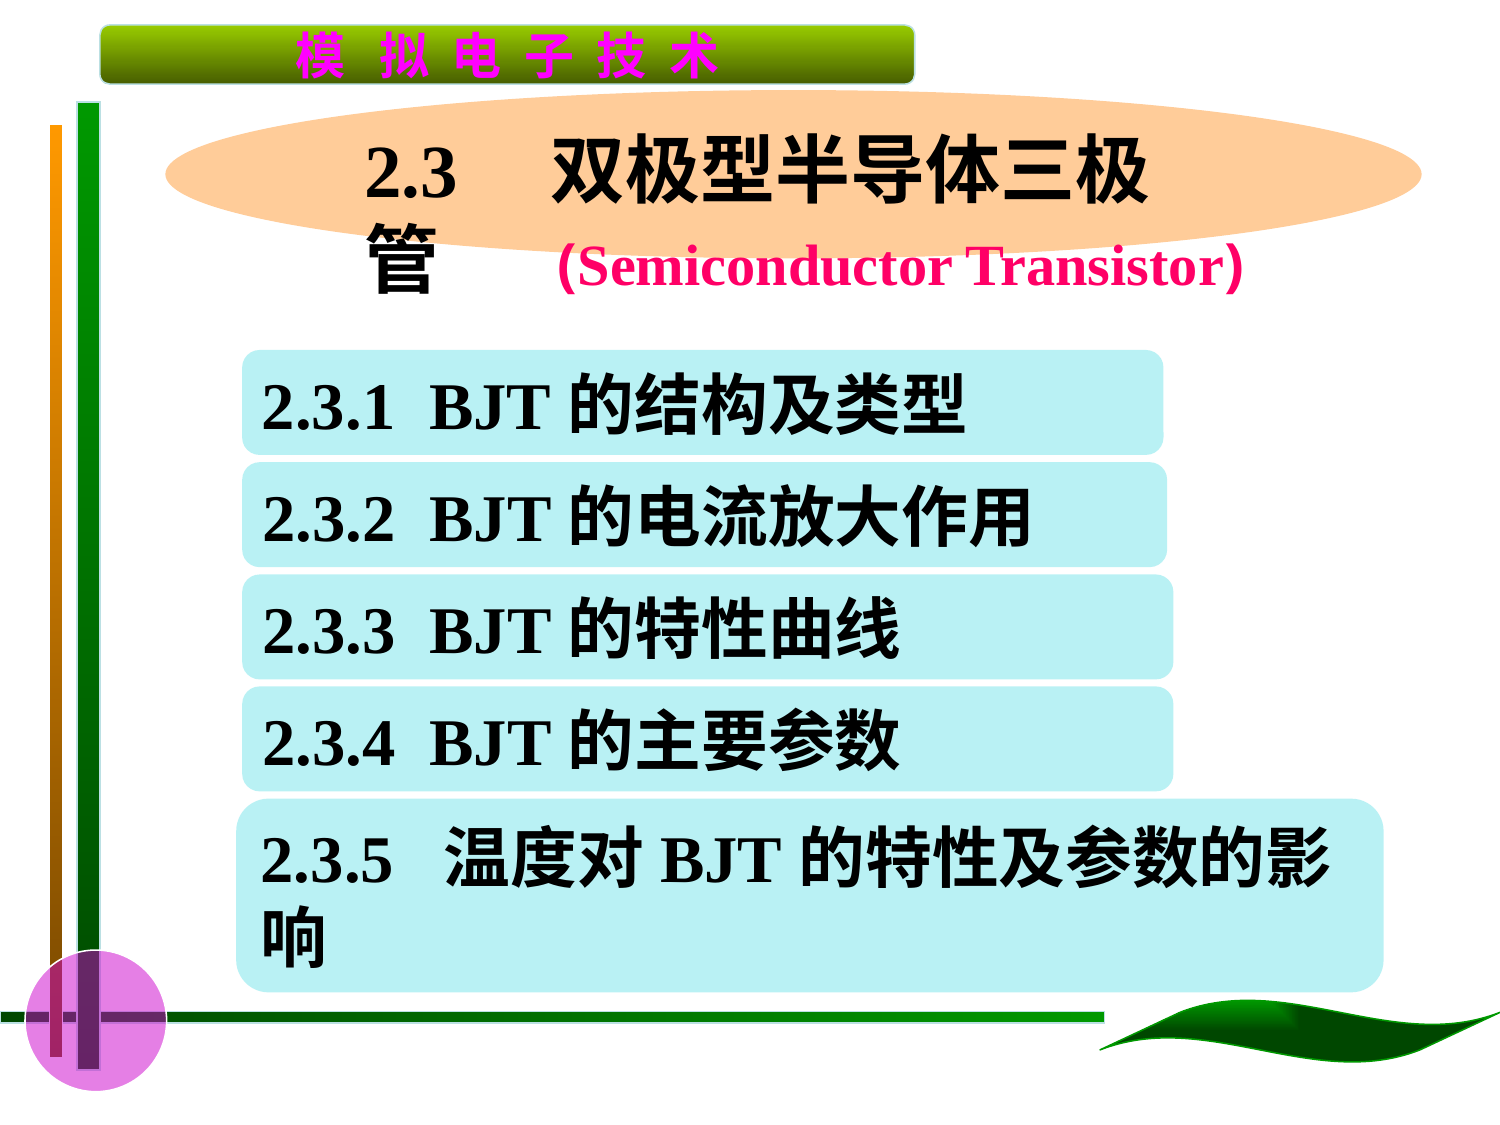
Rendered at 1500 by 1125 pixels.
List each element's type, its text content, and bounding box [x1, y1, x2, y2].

text_box 2.3 双极型半导体三极管 [165, 90, 1422, 252]
text_box 2.3.1 BJT的结构及类型 [242, 349, 1164, 455]
text_box 2.3.3 BJT的特性曲线 [242, 574, 1174, 680]
text_box 2.3.5 温度对BJT的特性及参数的影响 [236, 798, 1384, 993]
text_box 2.3.4 BJT的主要参数 [242, 686, 1174, 792]
text_box (Semiconductor Transistor) [543, 220, 1378, 305]
text_box 2.3.2 BJT的电流放大作用 [242, 462, 1168, 568]
